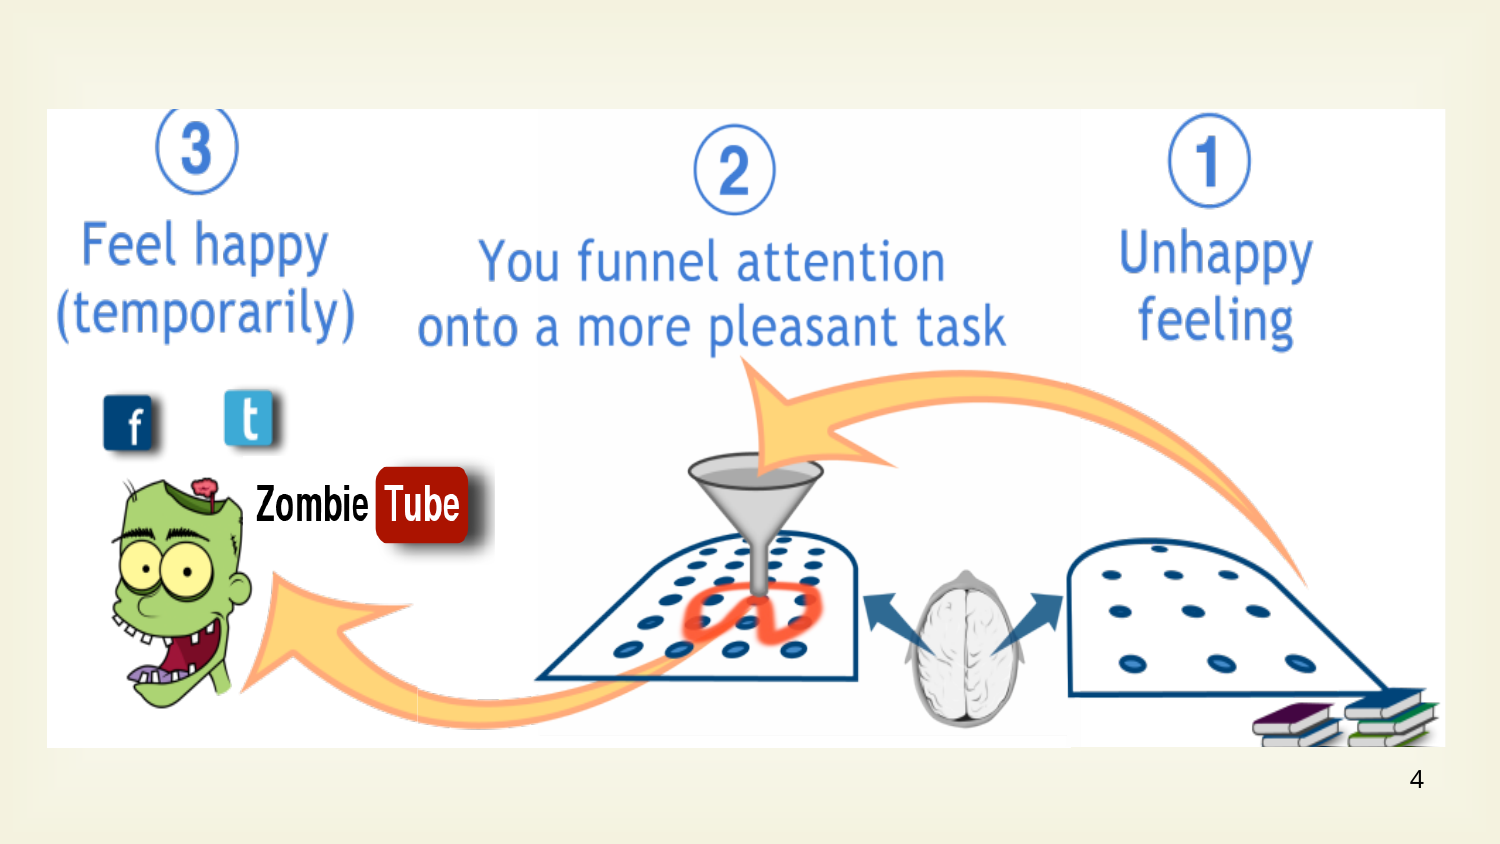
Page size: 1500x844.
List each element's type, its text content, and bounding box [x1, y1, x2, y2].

slide_number 4 [1089, 759, 1440, 803]
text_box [1266, 404, 1446, 639]
picture [46, 108, 1446, 749]
